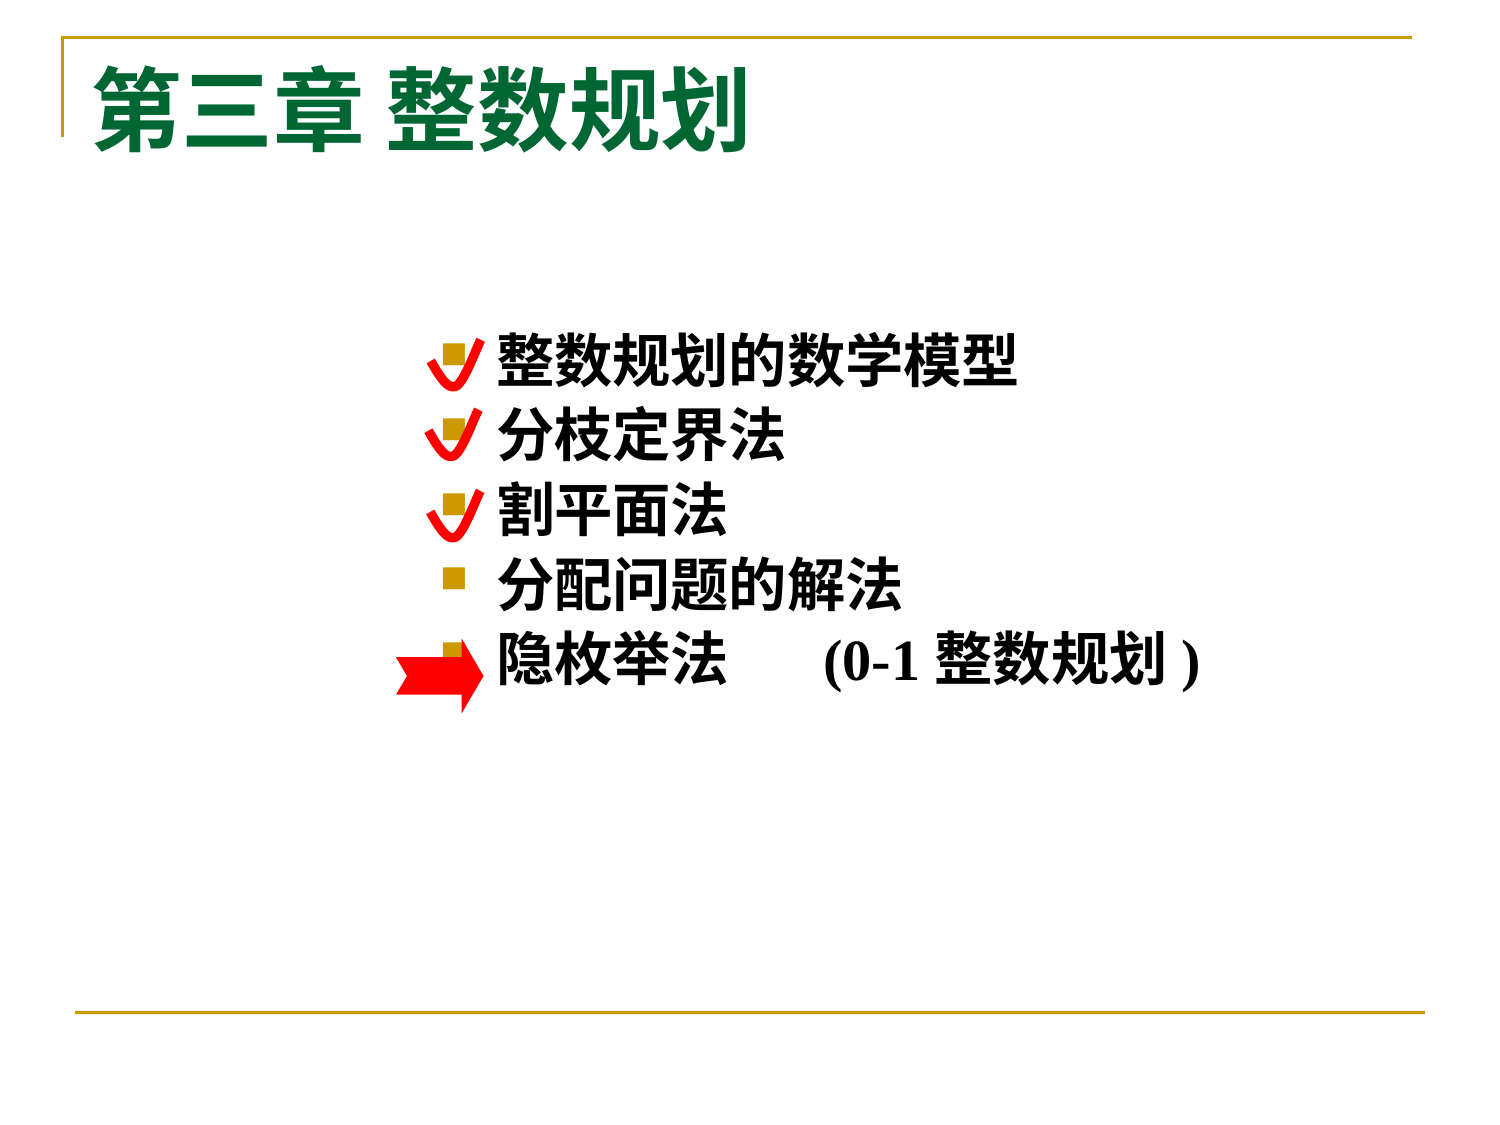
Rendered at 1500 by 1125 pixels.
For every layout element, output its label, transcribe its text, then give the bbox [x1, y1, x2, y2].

text_box [428, 409, 479, 457]
text_box [430, 339, 481, 387]
title 第三章 整数规划 [74, 45, 1426, 233]
text_box [430, 490, 481, 538]
text_box 整数规划的数学模型 分枝定界法 割平面法 分配问题的解法 隐枚举法 (0-1整数规划) [424, 324, 1388, 587]
text_box [396, 638, 484, 714]
